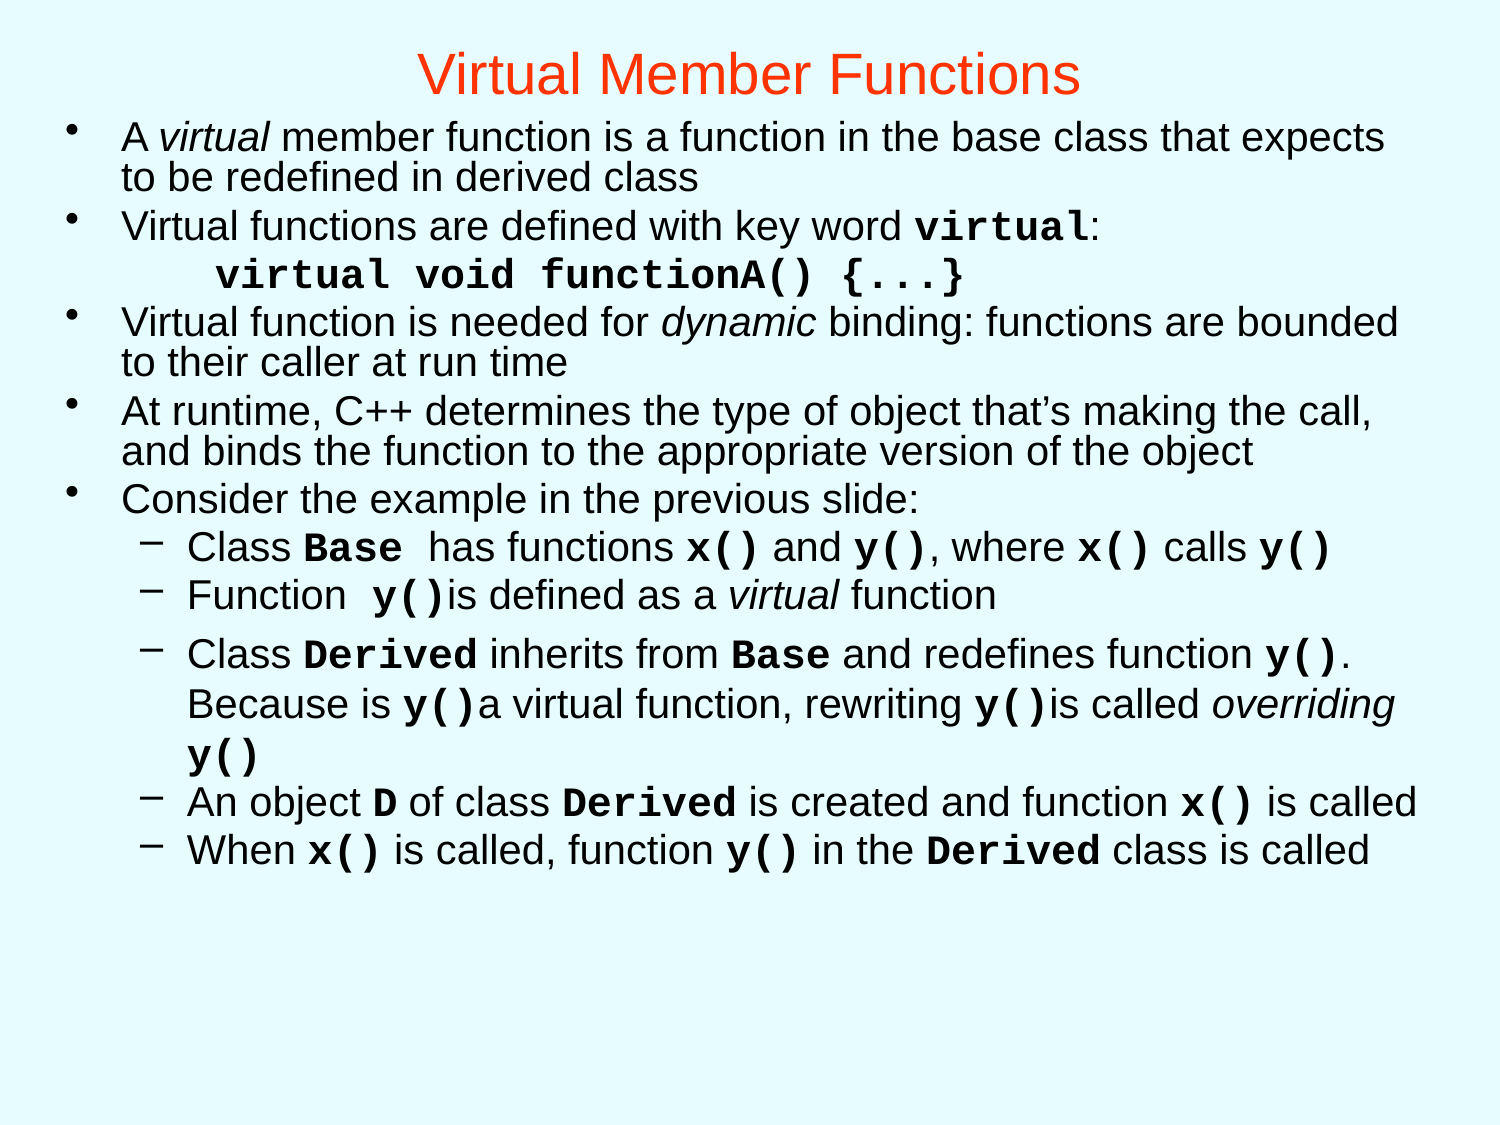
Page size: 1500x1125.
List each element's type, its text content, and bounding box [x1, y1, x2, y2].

title Virtual Member Functions [74, 24, 1426, 112]
list A virtual member function is a function in the base class that expects to be redefined in derived class Virtual functions are defined with key word virtual: virtual void functionA() {...} Virtual function is needed for dynamic binding: functions are bounded to their caller at run time At runtime, C++ determines the type of object that’s making the call, and binds the function to the appropriate version of the object Consider the example in the previous slide: Class Base has functions x() and y(), where x() calls y() Function y()is defined as a virtual function Class Derived inherits from Base and redefines function y(). Because is y()a virtual function, rewriting y()is called overriding y() An object D of class Derived is created and function x() is called When x() is called, function y() in the Derived class is called [49, 112, 1438, 976]
